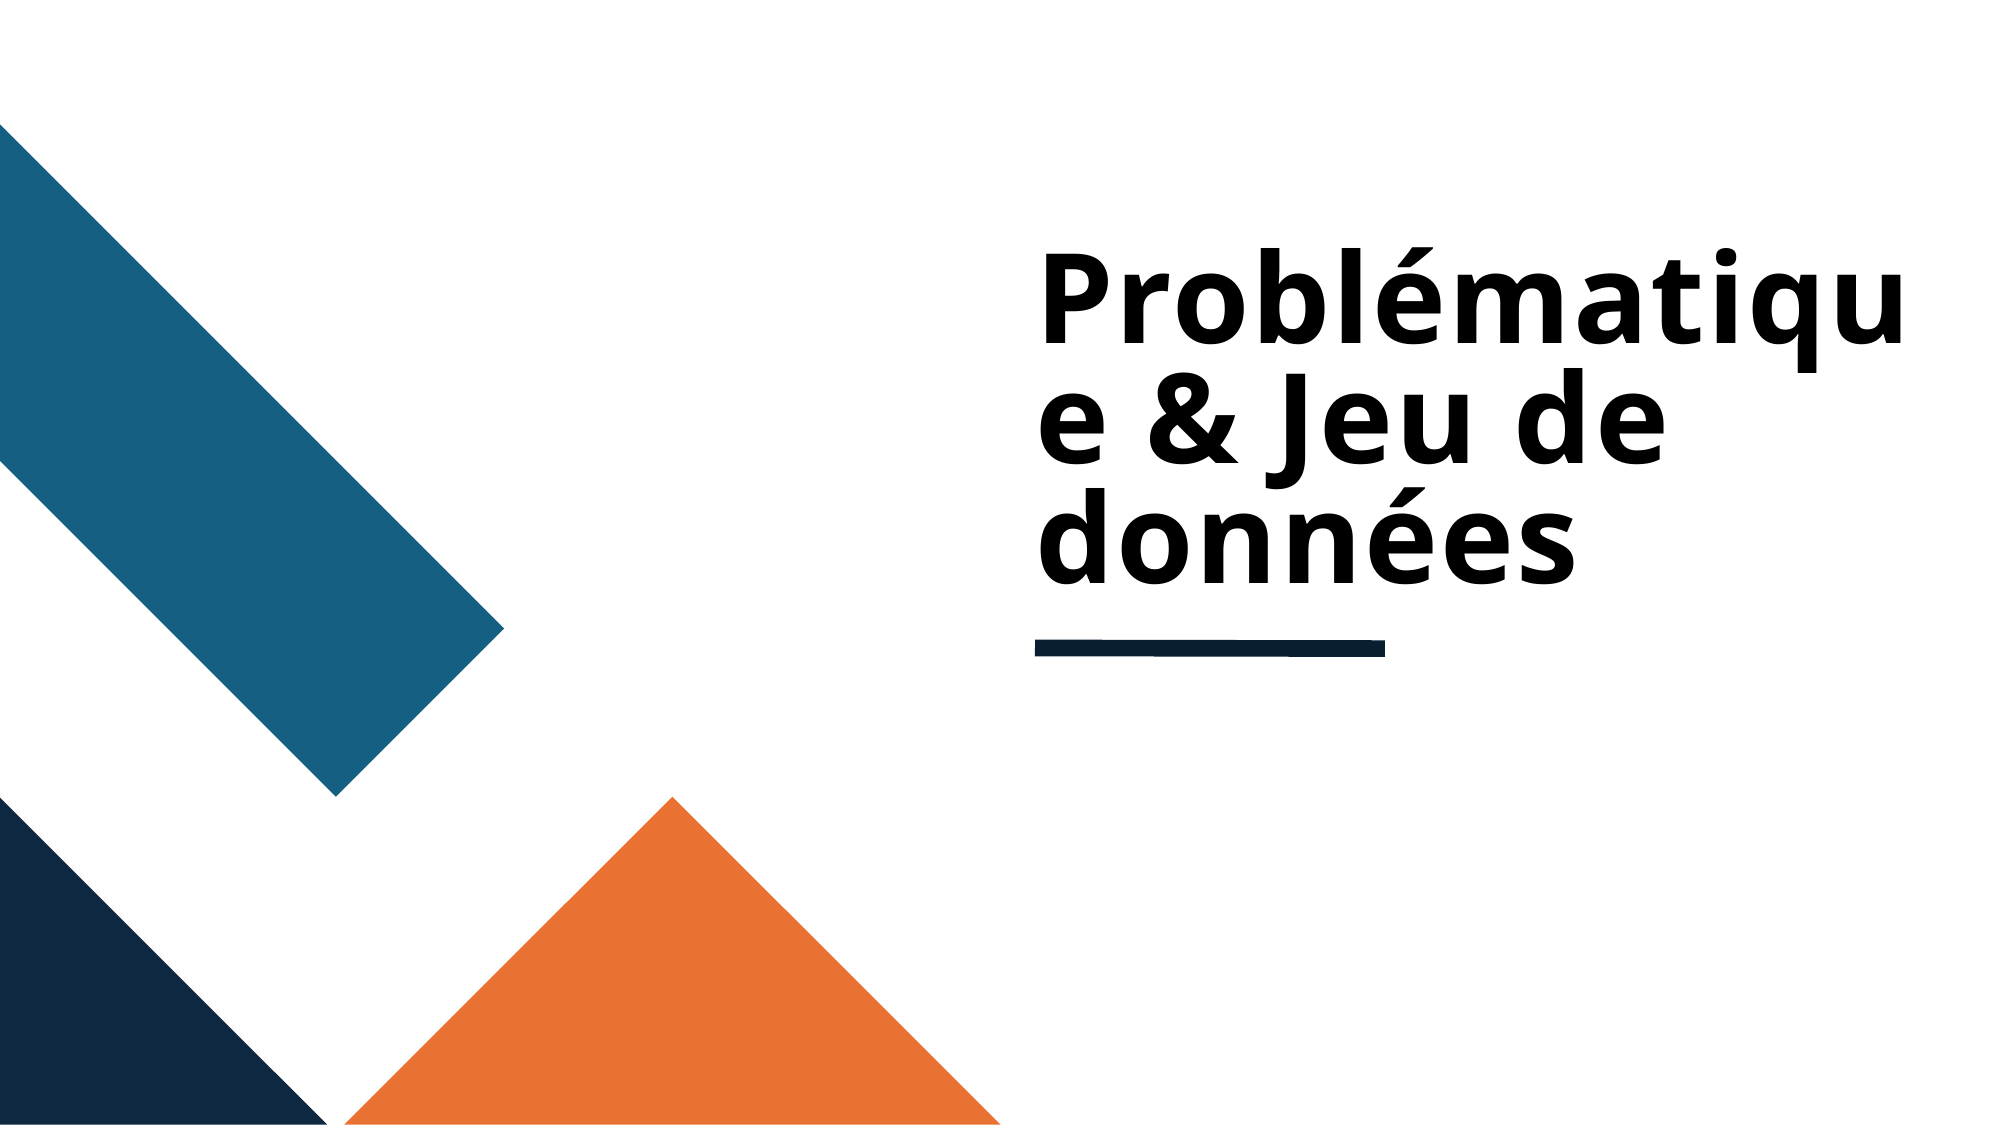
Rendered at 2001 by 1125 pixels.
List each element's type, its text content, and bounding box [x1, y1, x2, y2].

title Problématique & Jeu de données [1035, 67, 1966, 608]
